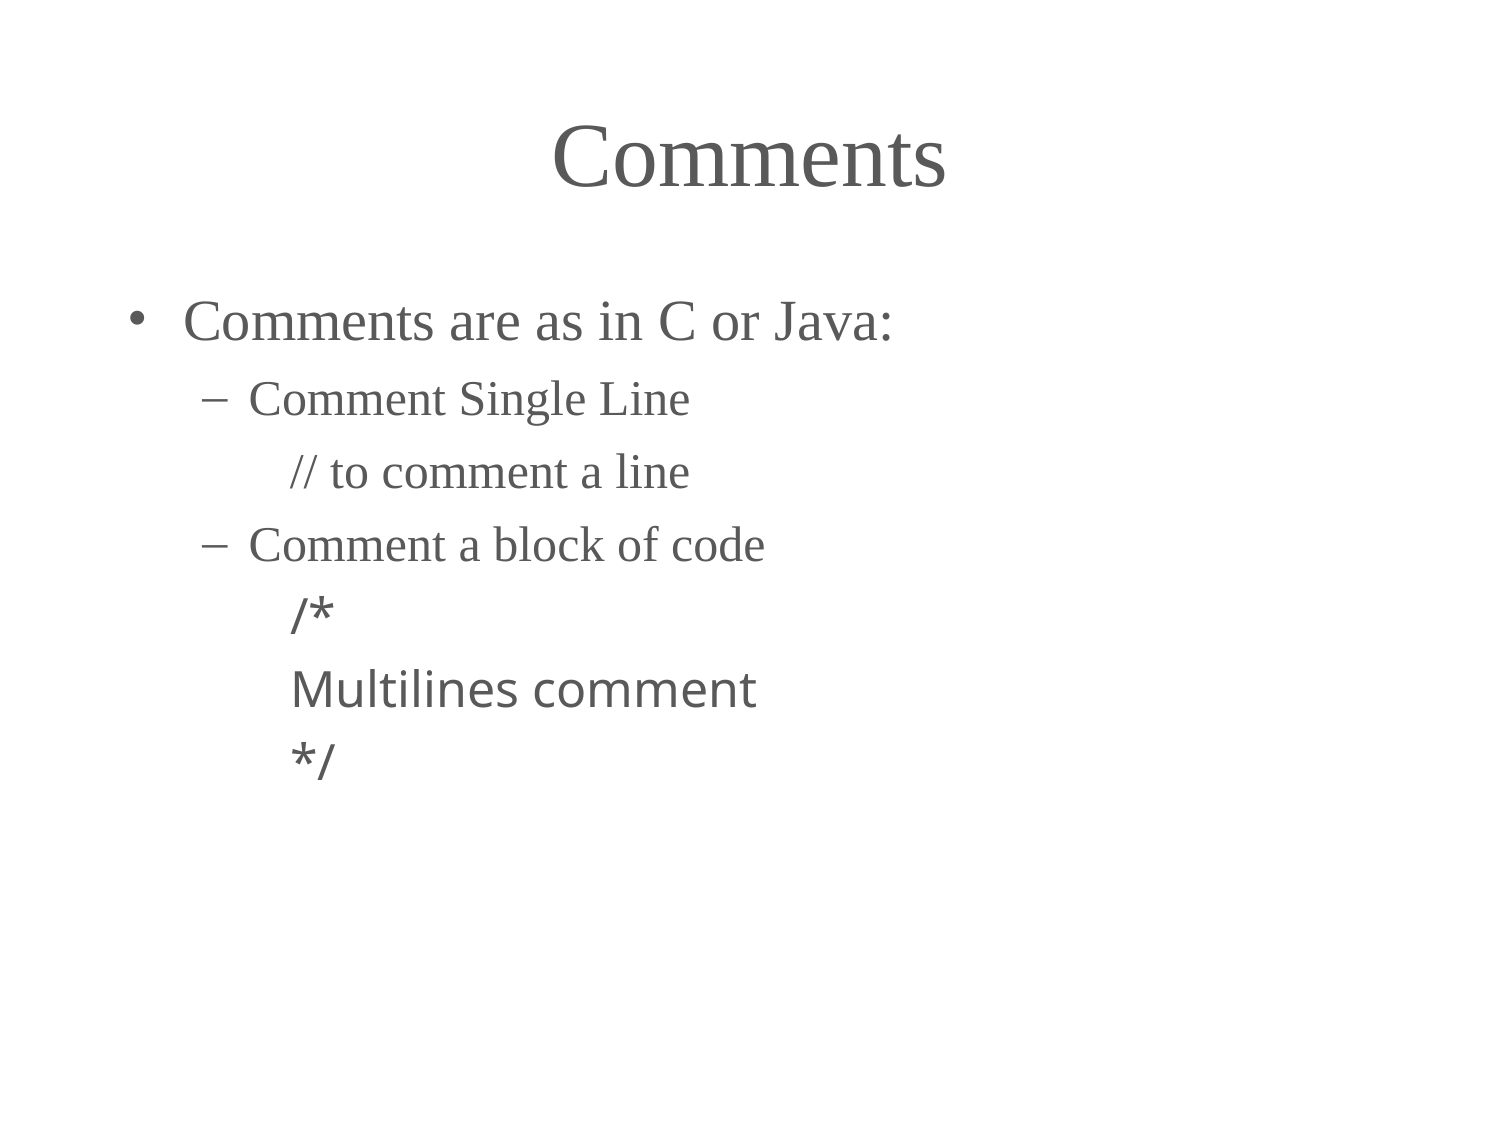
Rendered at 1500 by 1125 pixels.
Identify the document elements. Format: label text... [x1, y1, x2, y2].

text_box Comments [112, 87, 1388, 213]
text_box Comments are as in C or Java: Comment Single Line // to comment a line Comment a block of code /* Multilines comment */ [112, 274, 1388, 1063]
